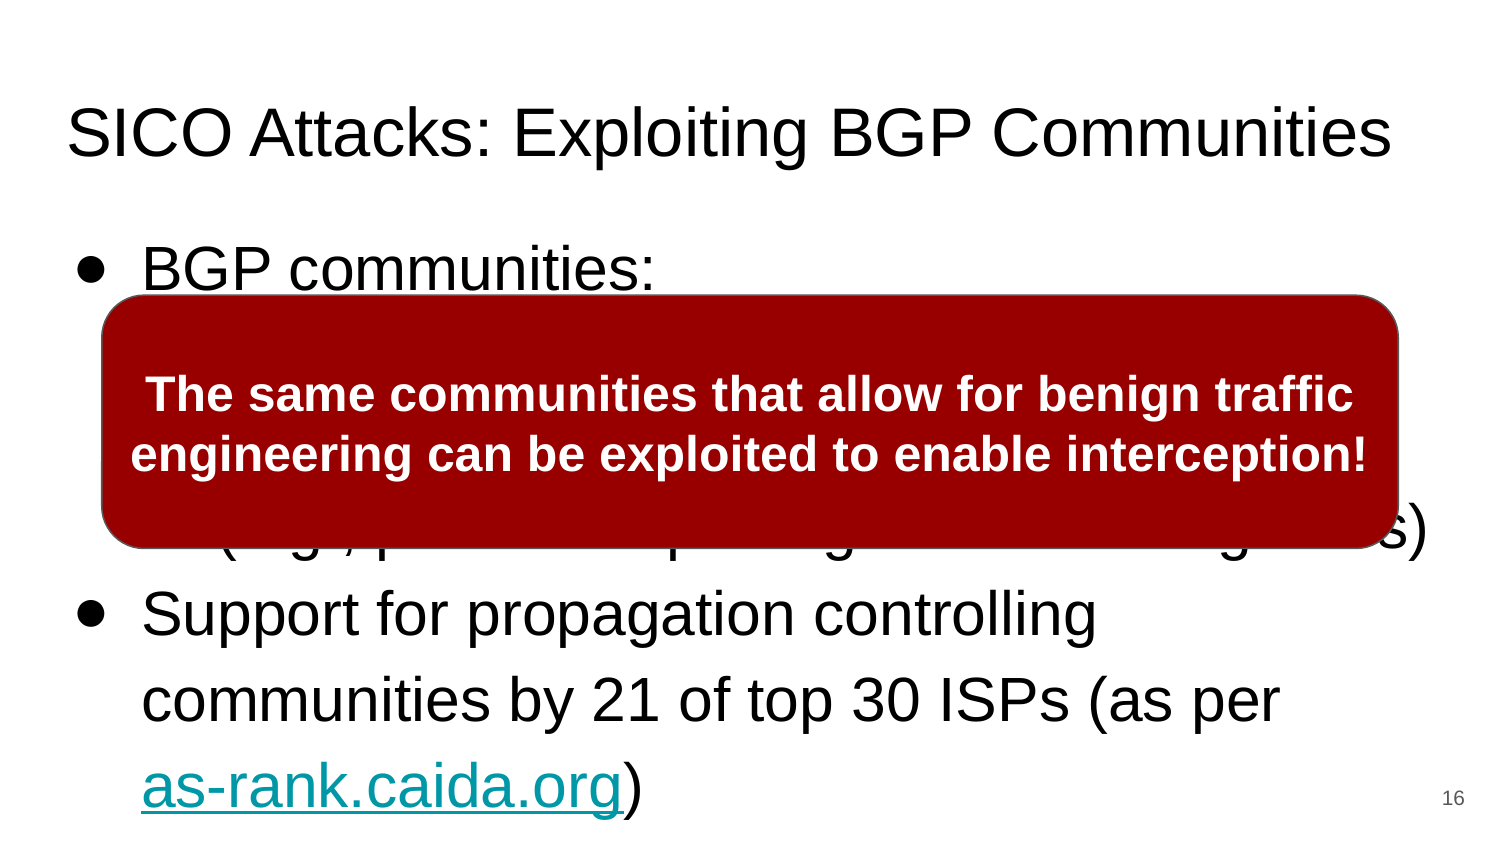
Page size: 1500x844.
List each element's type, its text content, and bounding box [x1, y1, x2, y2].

slide_number 16 [1389, 764, 1480, 830]
text_box The same communities that allow for benign traffic engineering can be exploited to enable interception! [101, 295, 1399, 549]
title SICO Attacks: Exploiting BGP Communities [51, 72, 1449, 167]
list BGP communities: Tags attached to BGP announcements Can control announcement propagation (e.g., prevent exporting routes to neighbors) Support for propagation controlling communities by 21 of top 30 ISPs (as per as-rank.caida.org) [51, 201, 1449, 750]
